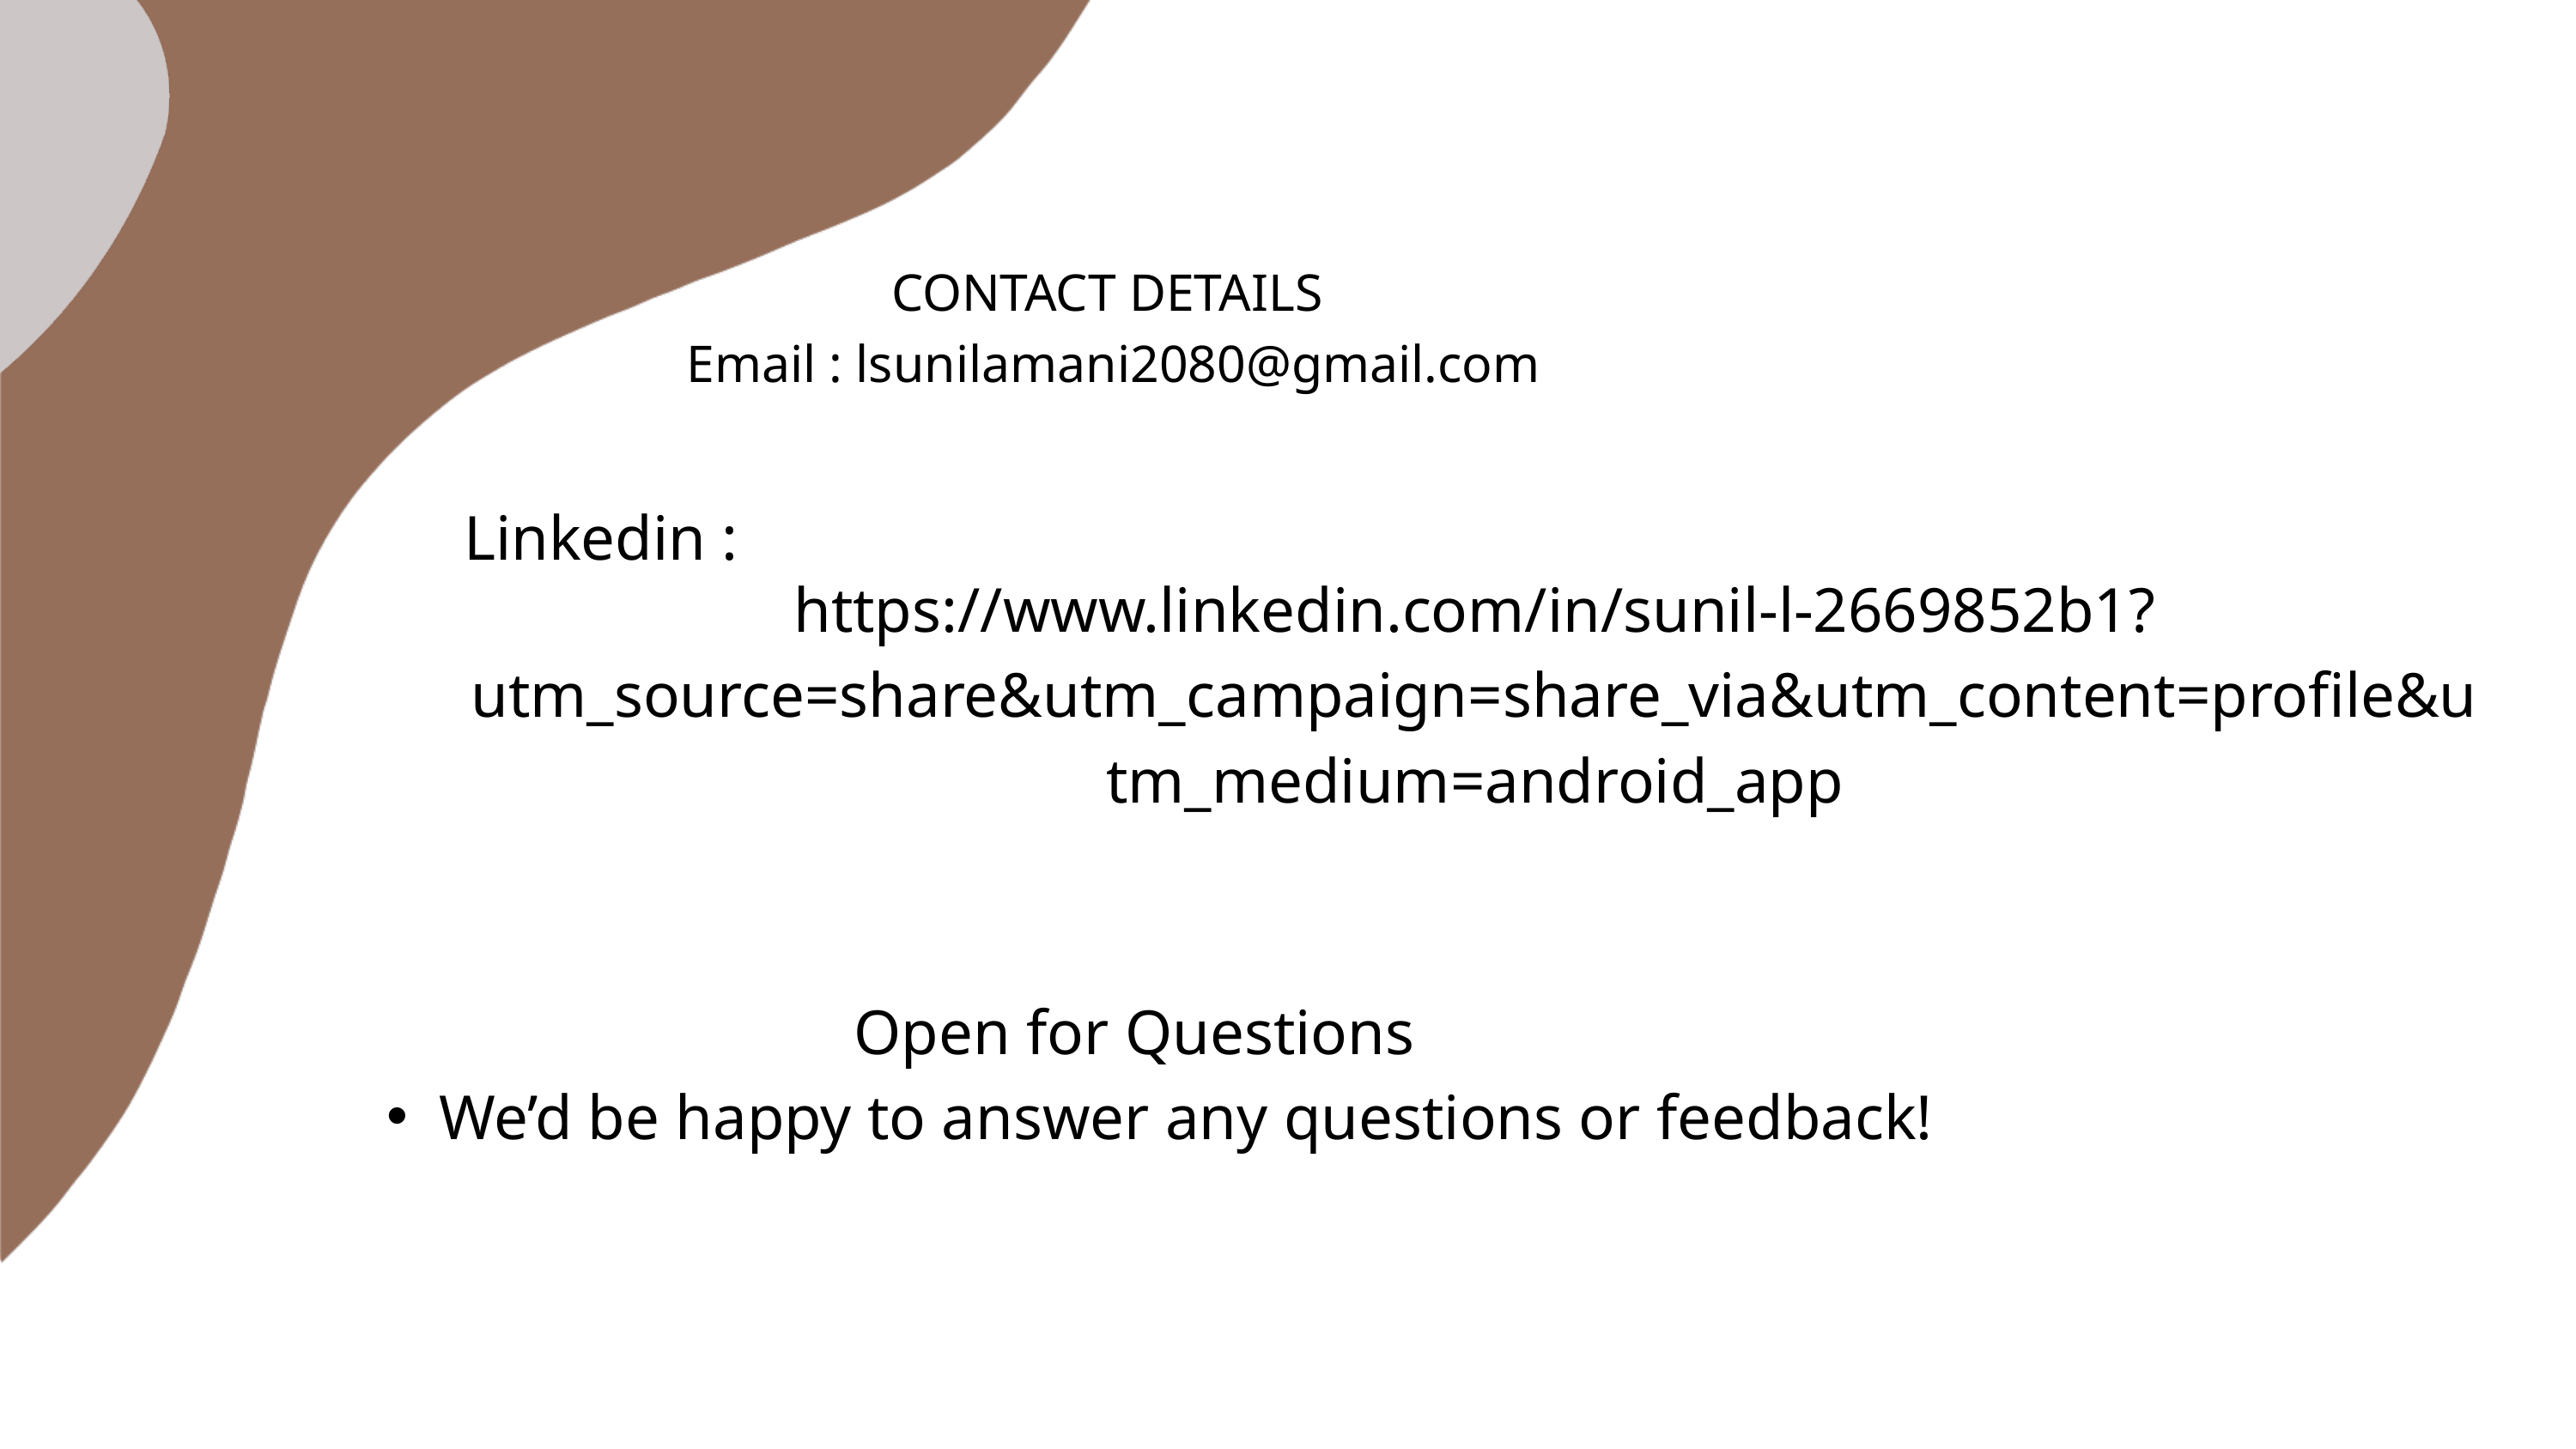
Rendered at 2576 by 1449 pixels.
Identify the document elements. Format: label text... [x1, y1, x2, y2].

text_box CONTACT DETAILS Email : lsunilamani2080@gmail.com [673, 250, 1554, 393]
text_box Open for Questions We’d be happy to answer any questions or feedback! [314, 981, 1954, 1238]
text_box [0, 0, 174, 503]
text_box [0, 0, 1115, 1264]
text_box Linkedin : [462, 487, 740, 559]
text_box https://www.linkedin.com/in/sunil-l-2669852b1?utm_source=share&utm_campaign=share_via&utm_content=profile&utm_medium=android_app [462, 559, 2488, 815]
